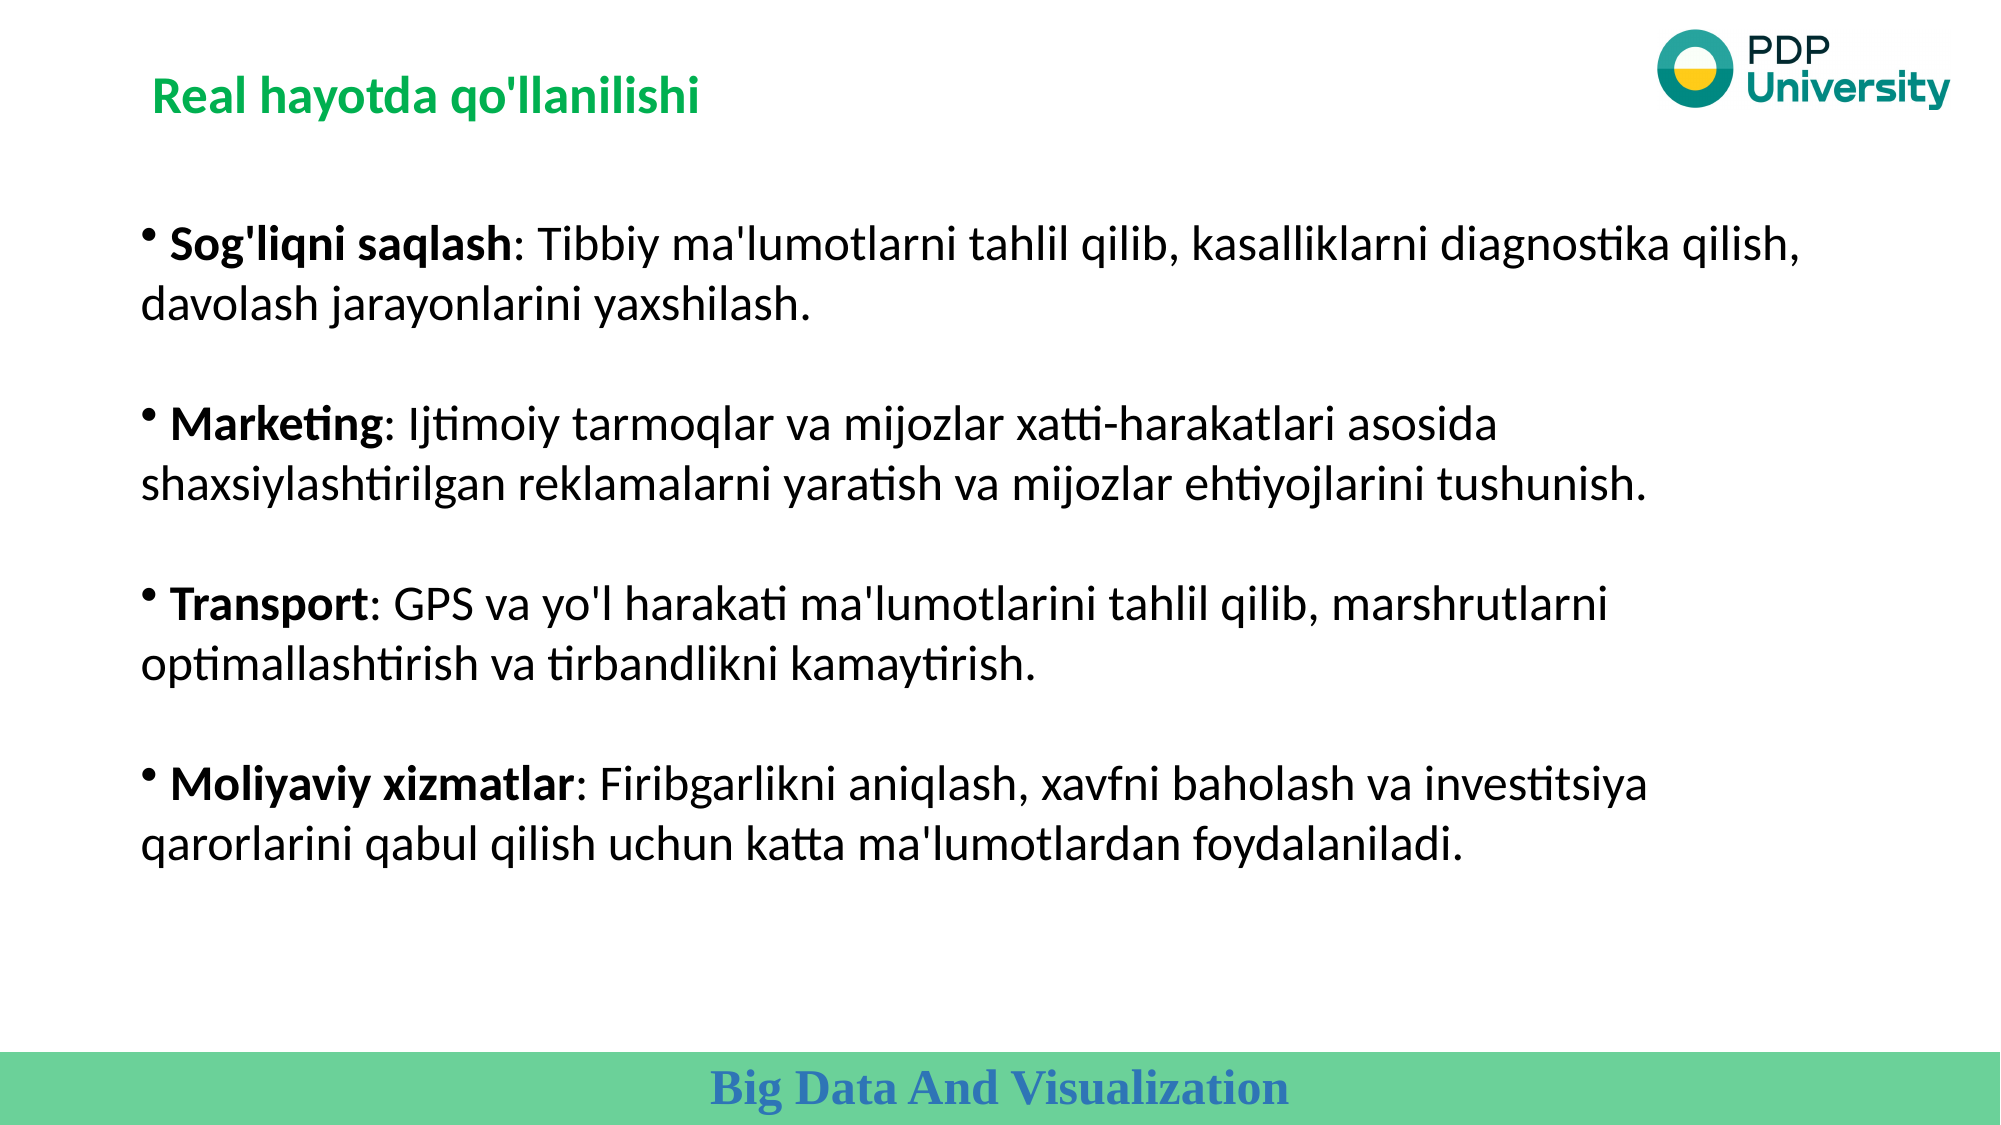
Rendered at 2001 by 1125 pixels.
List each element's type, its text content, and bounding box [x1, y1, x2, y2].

text_box Big Data And Visualization [0, 1052, 2000, 1125]
text_box Sog'liqni saqlash: Tibbiy ma'lumotlarni tahlil qilib, kasalliklarni diagnostika qilish, davolash jarayonlarini yaxshilash. Marketing: Ijtimoiy tarmoqlar va mijozlar xatti-harakatlari asosida shaxsiylashtirilgan reklamalarni yaratish va mijozlar ehtiyojlarini tushunish. Transport: GPS va yo'l harakati ma'lumotlarini tahlil qilib, marshrutlarni optimallashtirish va tirbandlikni kamaytirish. Moliyaviy xizmatlar: Firibgarlikni aniqlash, xavfni baholash va investitsiya qarorlarini qabul qilish uchun katta ma'lumotlardan foydalaniladi. [125, 203, 1874, 879]
picture [1657, 29, 1951, 110]
title Real hayotda qo'llanilishi [137, 59, 784, 132]
